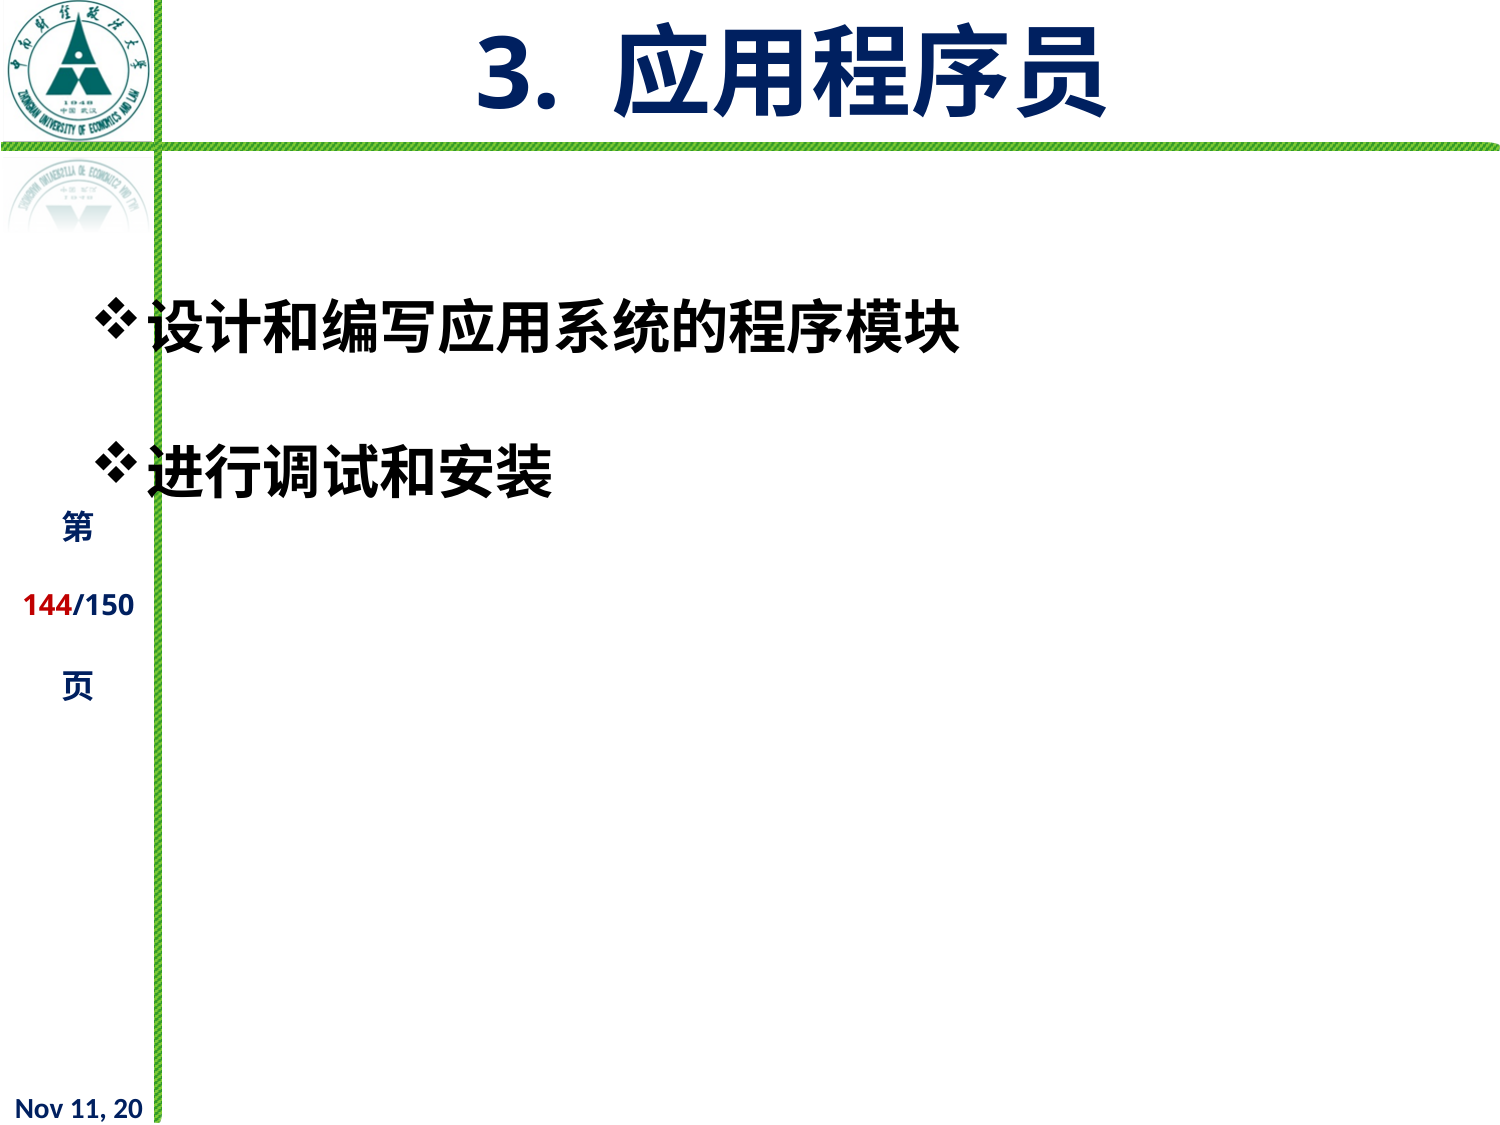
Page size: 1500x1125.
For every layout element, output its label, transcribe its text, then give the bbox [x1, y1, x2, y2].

list 设计和编写应用系统的程序模块 进行调试和安装 [75, 219, 1425, 1017]
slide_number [0, 1082, 163, 1125]
picture [154, 1017, 162, 1082]
picture [1, 0, 1500, 302]
title 3. 应用程序员 [162, 0, 1425, 143]
